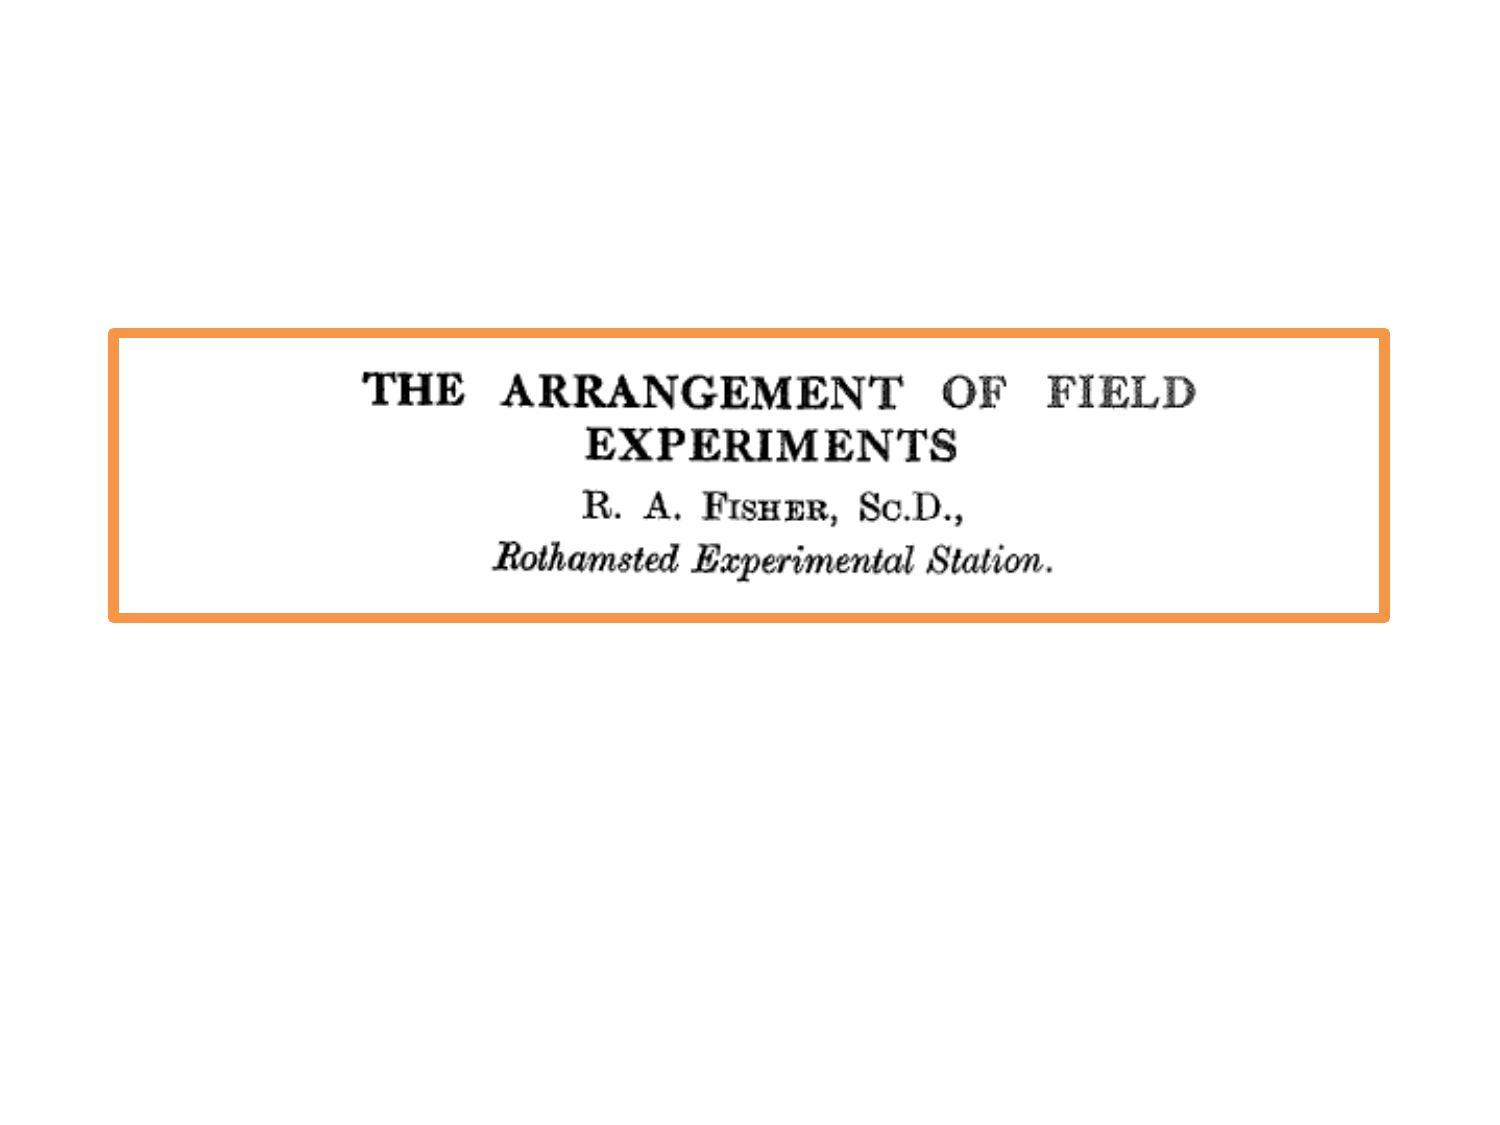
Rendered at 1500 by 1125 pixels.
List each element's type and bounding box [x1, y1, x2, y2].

picture [118, 337, 1380, 614]
